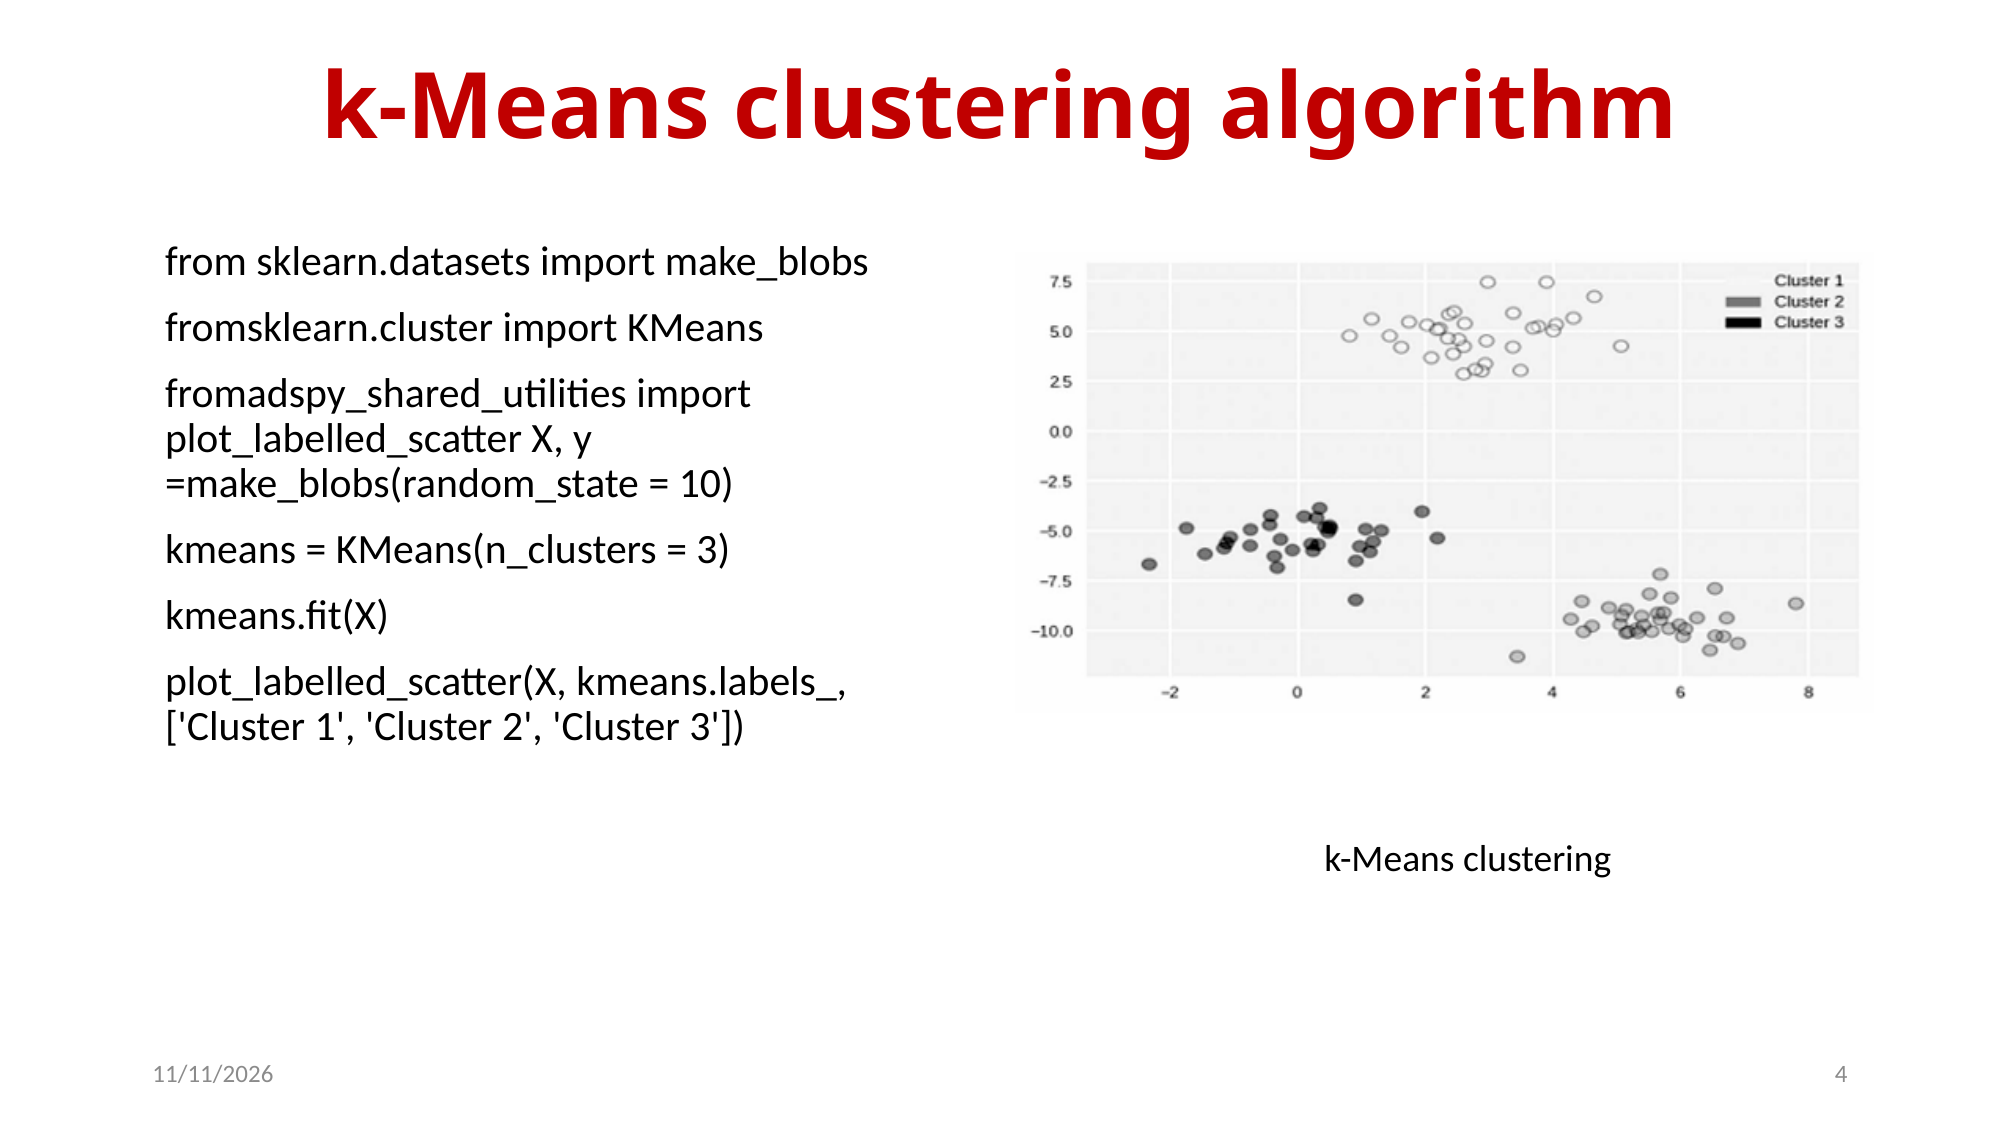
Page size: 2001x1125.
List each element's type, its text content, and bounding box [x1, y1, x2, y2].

list from sklearn.datasets import make_blobs fromsklearn.cluster import KMeans fromadspy_shared_utilities import plot_labelled_scatter X, y =make_blobs(random_state = 10) kmeans = KMeans(n_clusters = 3) kmeans.fit(X) plot_labelled_scatter(X, kmeans.labels_, ['Cluster 1', 'Cluster 2', 'Cluster 3']) [150, 232, 1000, 1028]
text_box k-Means clustering [968, 826, 1968, 887]
title k-Means clustering algorithm [137, 0, 1863, 218]
slide_number 4 [1412, 1042, 1863, 1103]
picture [999, 232, 1911, 718]
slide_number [137, 1042, 588, 1103]
